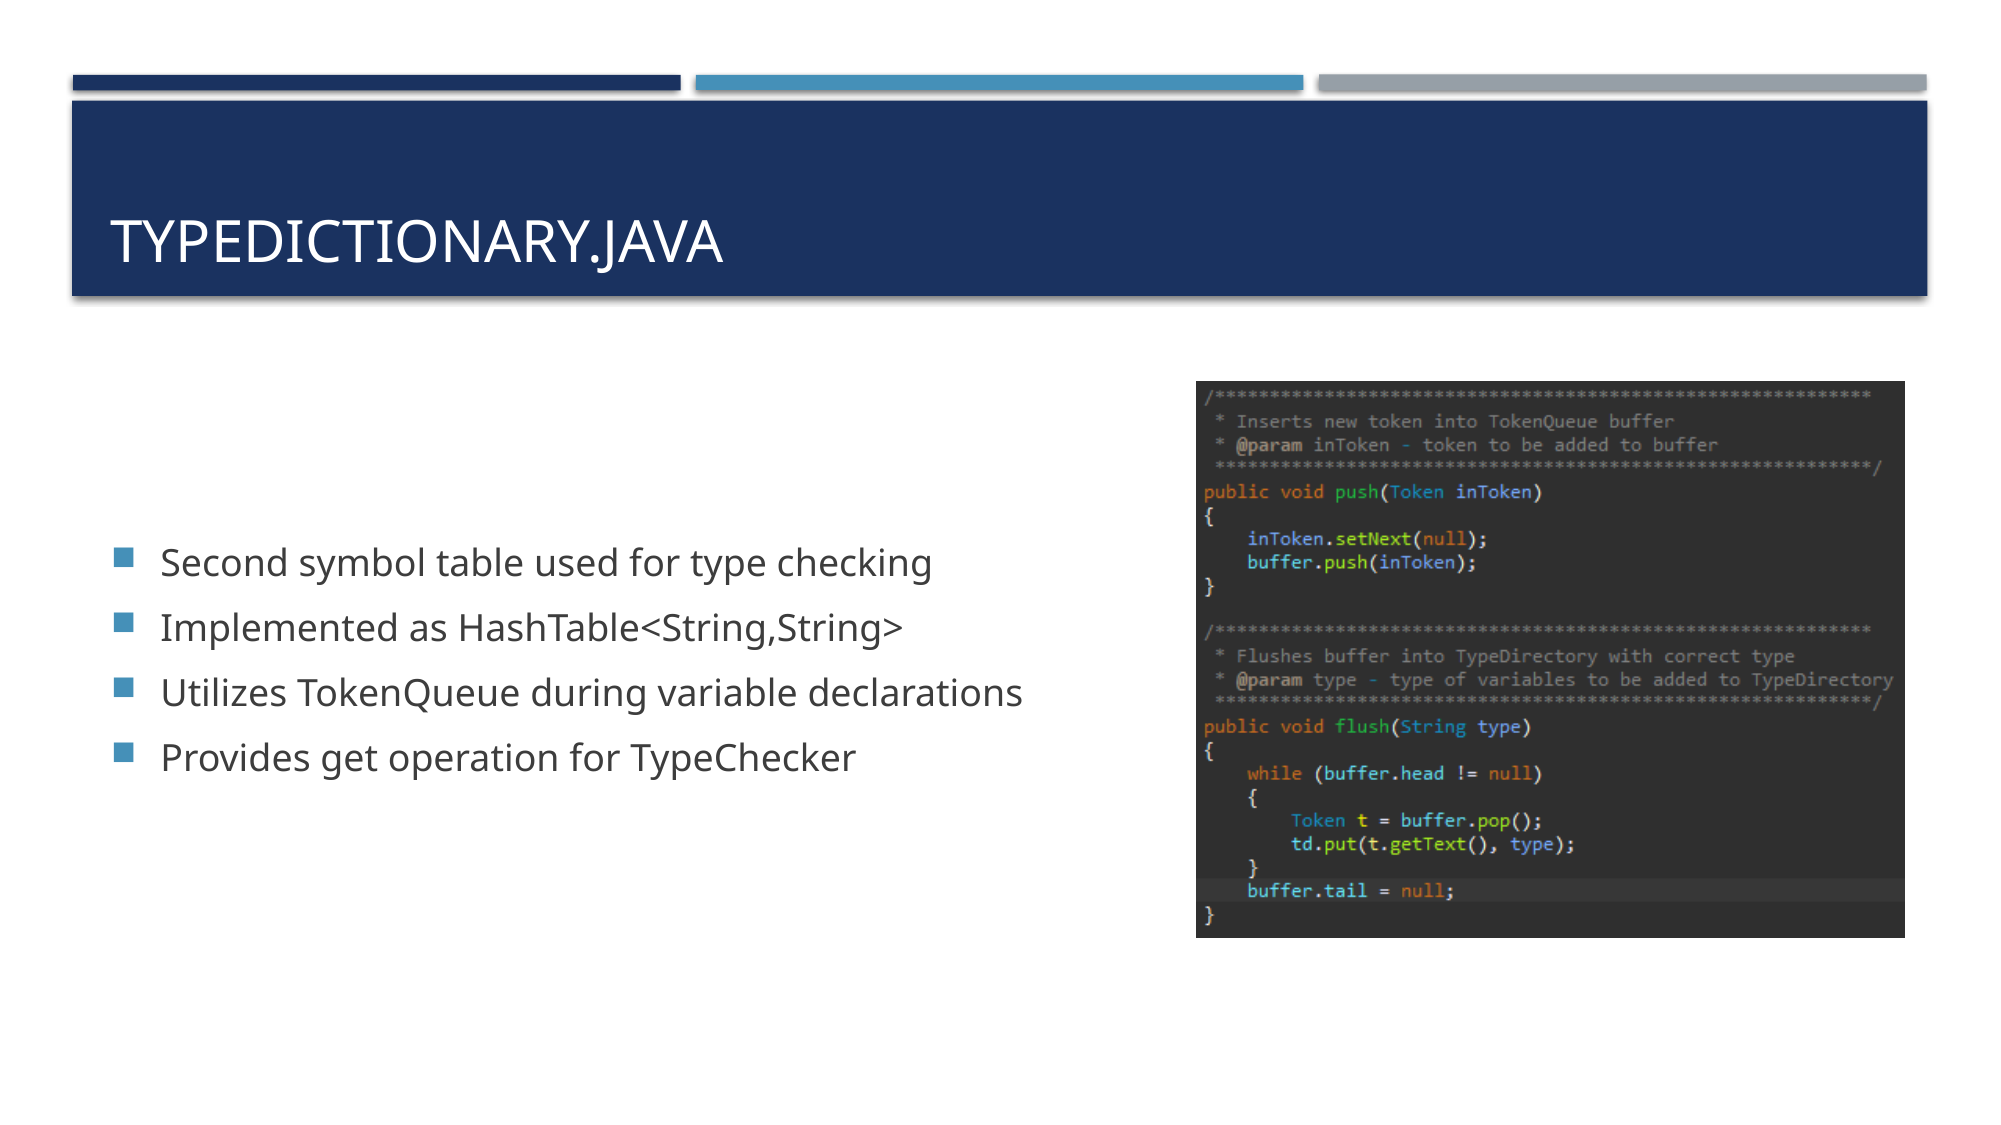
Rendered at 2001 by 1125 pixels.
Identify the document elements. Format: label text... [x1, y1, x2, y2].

list Second symbol table used for type checking Implemented as HashTable<String,String> Utilizes TokenQueue during variable declarations Provides get operation for TypeChecker [95, 357, 1905, 962]
title TypeDictionary.Java [95, 115, 1905, 282]
picture [1196, 380, 1906, 938]
